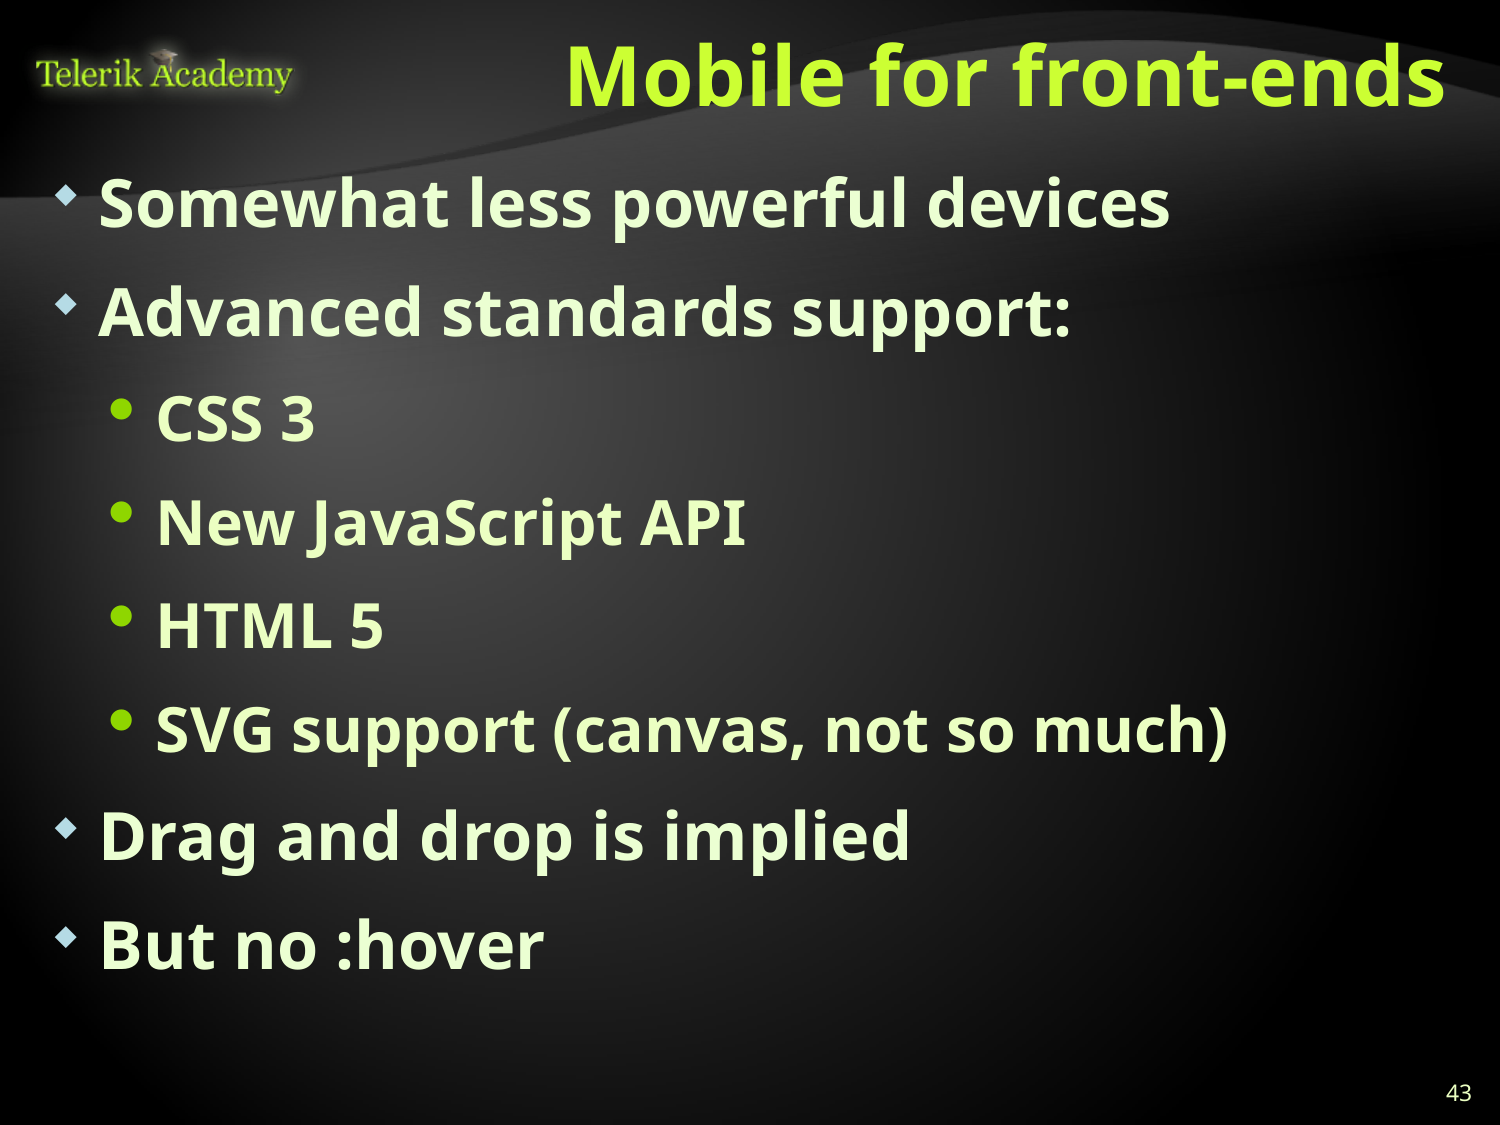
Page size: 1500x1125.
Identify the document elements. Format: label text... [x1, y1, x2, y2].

text_box 43 [1412, 1074, 1488, 1113]
picture [0, 0, 1500, 1125]
list Somewhat less powerful devices Advanced standards support: CSS 3 New JavaScript API HTML 5 SVG support (canvas, not so much) Drag and drop is implied But no :hover [37, 149, 1463, 1100]
title Mobile for front-ends [300, 12, 1463, 149]
